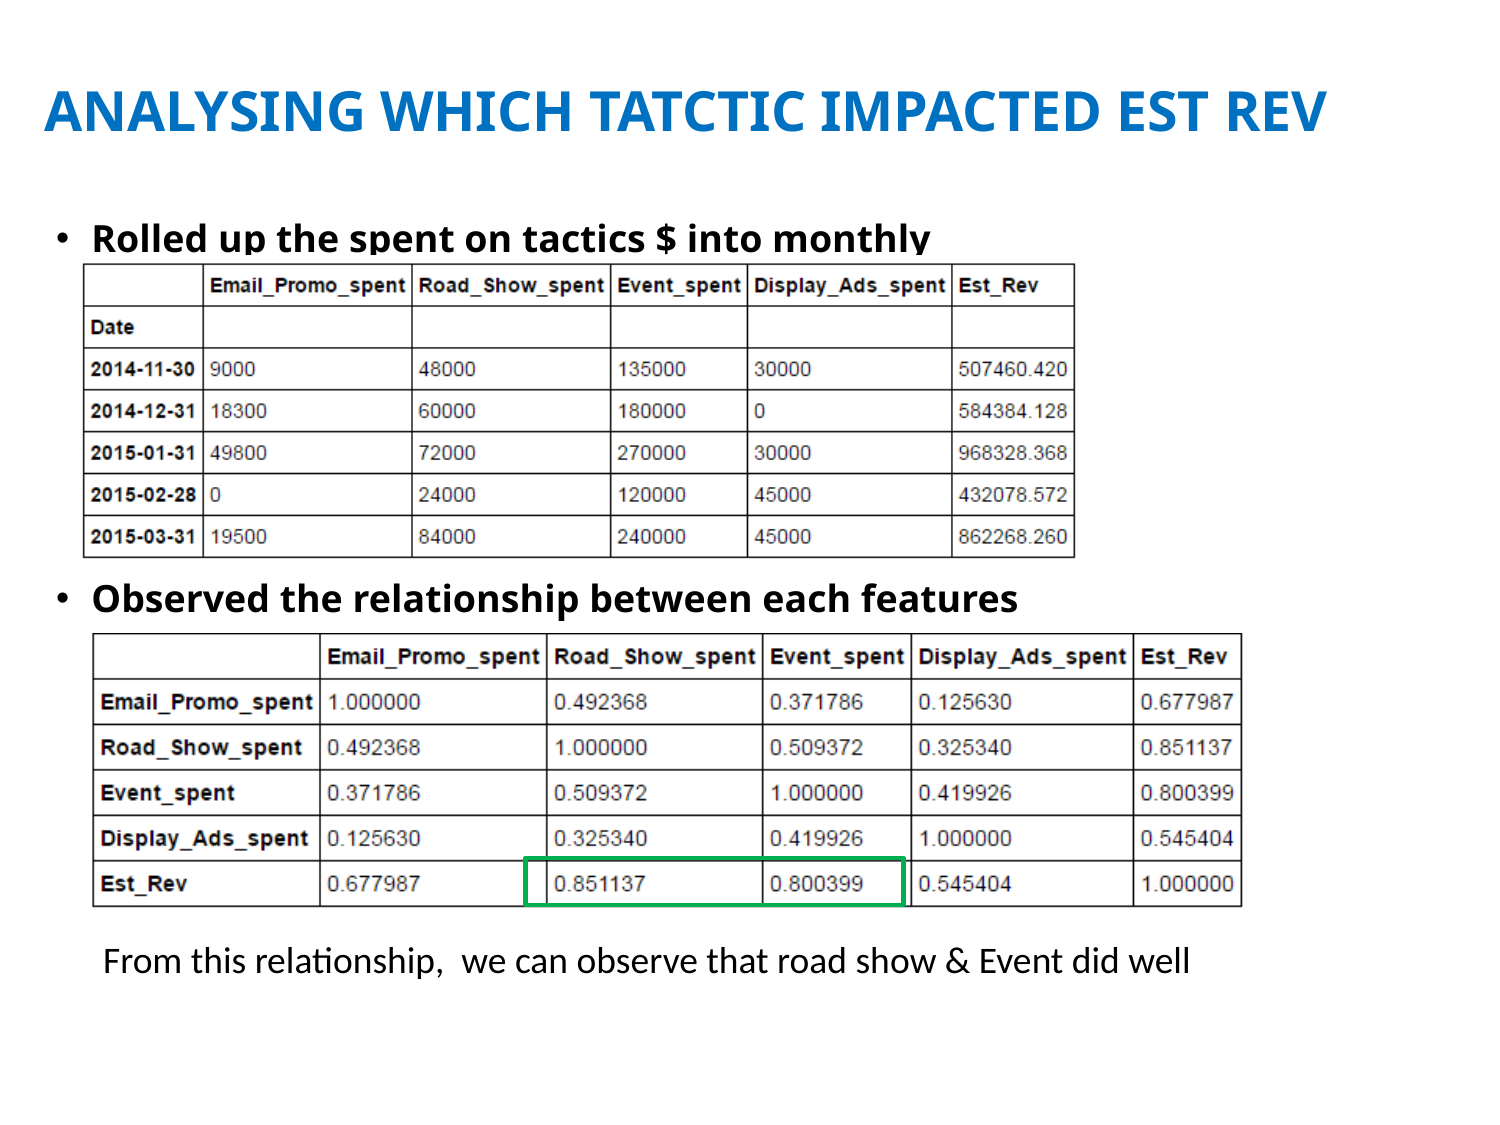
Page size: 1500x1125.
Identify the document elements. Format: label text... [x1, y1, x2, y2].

title ANALYSING WHICH TATCTIC IMPACTED EST REV [29, 45, 1380, 173]
text_box From this relationship, we can observe that road show & Event did well [88, 928, 1211, 989]
picture [88, 633, 1244, 912]
picture [76, 255, 1081, 564]
text_box Rolled up the spent on tactics $ into monthly Observed the relationship between each features [41, 208, 1377, 1078]
